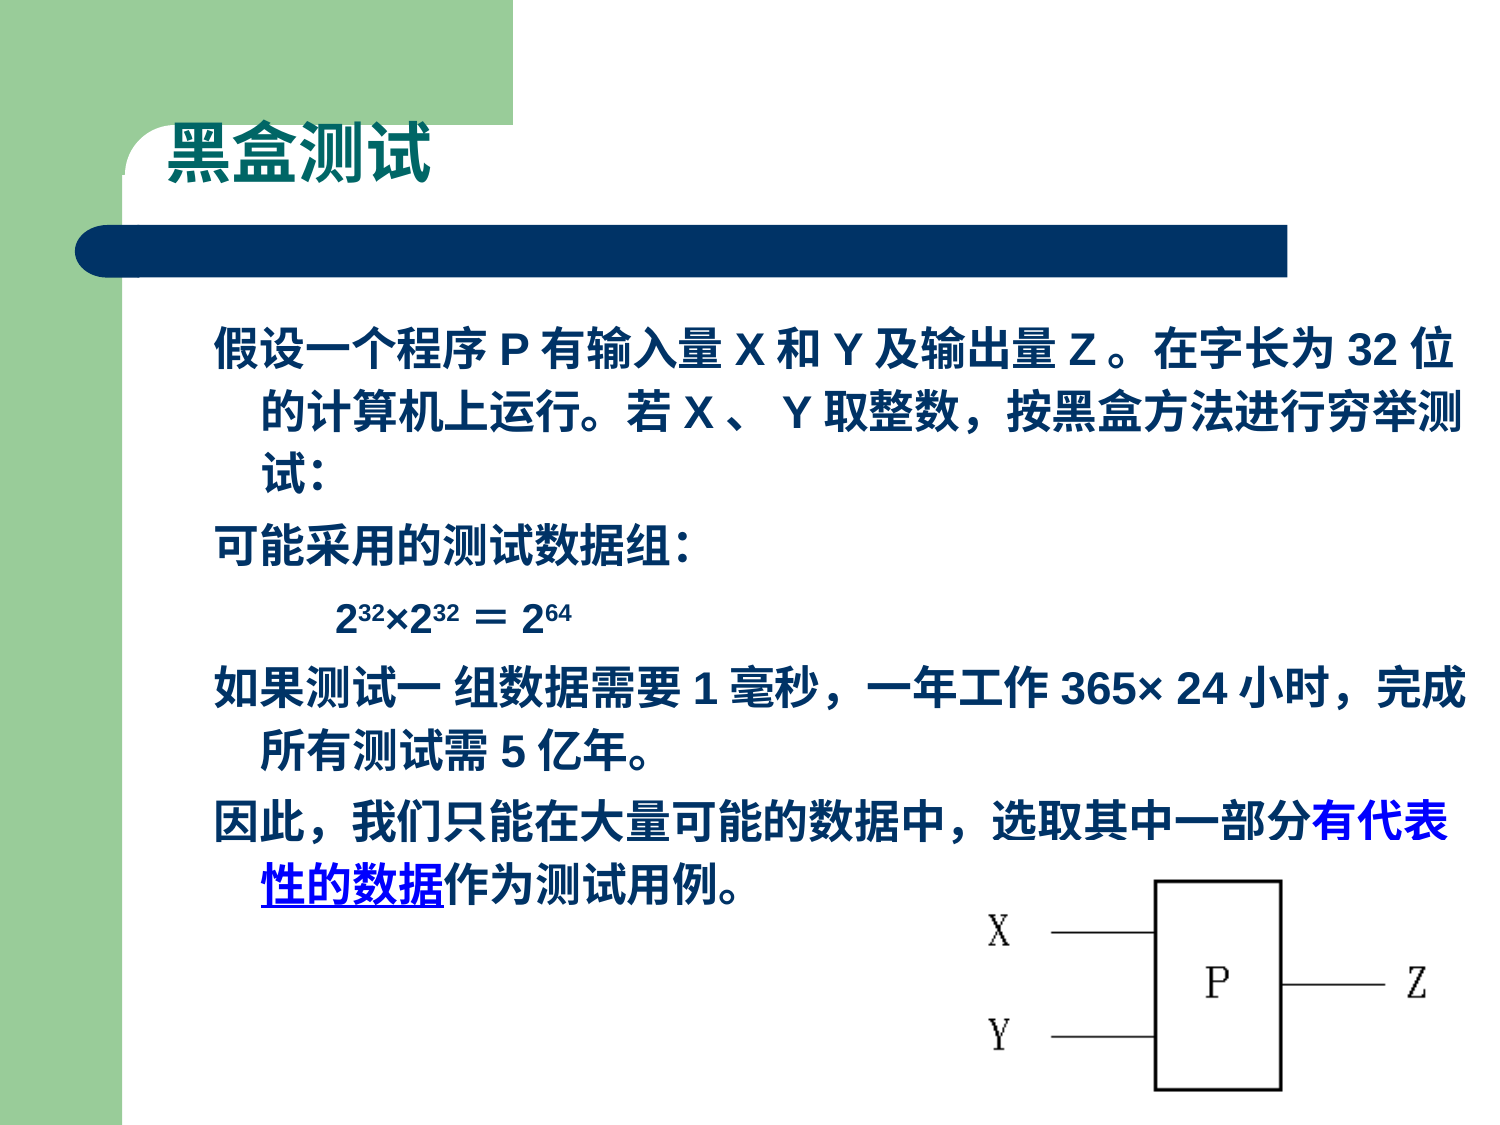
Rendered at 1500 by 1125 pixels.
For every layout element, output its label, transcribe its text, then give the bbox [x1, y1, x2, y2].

title 黑盒测试 [150, 62, 1463, 200]
picture [968, 840, 1483, 1118]
list 假设一个程序P有输入量X和Y及输出量Z。在字长为32位的计算机上运行。若X、Y取整数，按黑盒方法进行穷举测试： 可能采用的测试数据组： 232×232＝264 如果测试一 组数据需要1毫秒，一年工作365× 24小时，完成所有测试需5亿年。 因此，我们只能在大量可能的数据中，选取其中一部分有代表性的数据作为测试用例。 [123, 304, 1500, 941]
